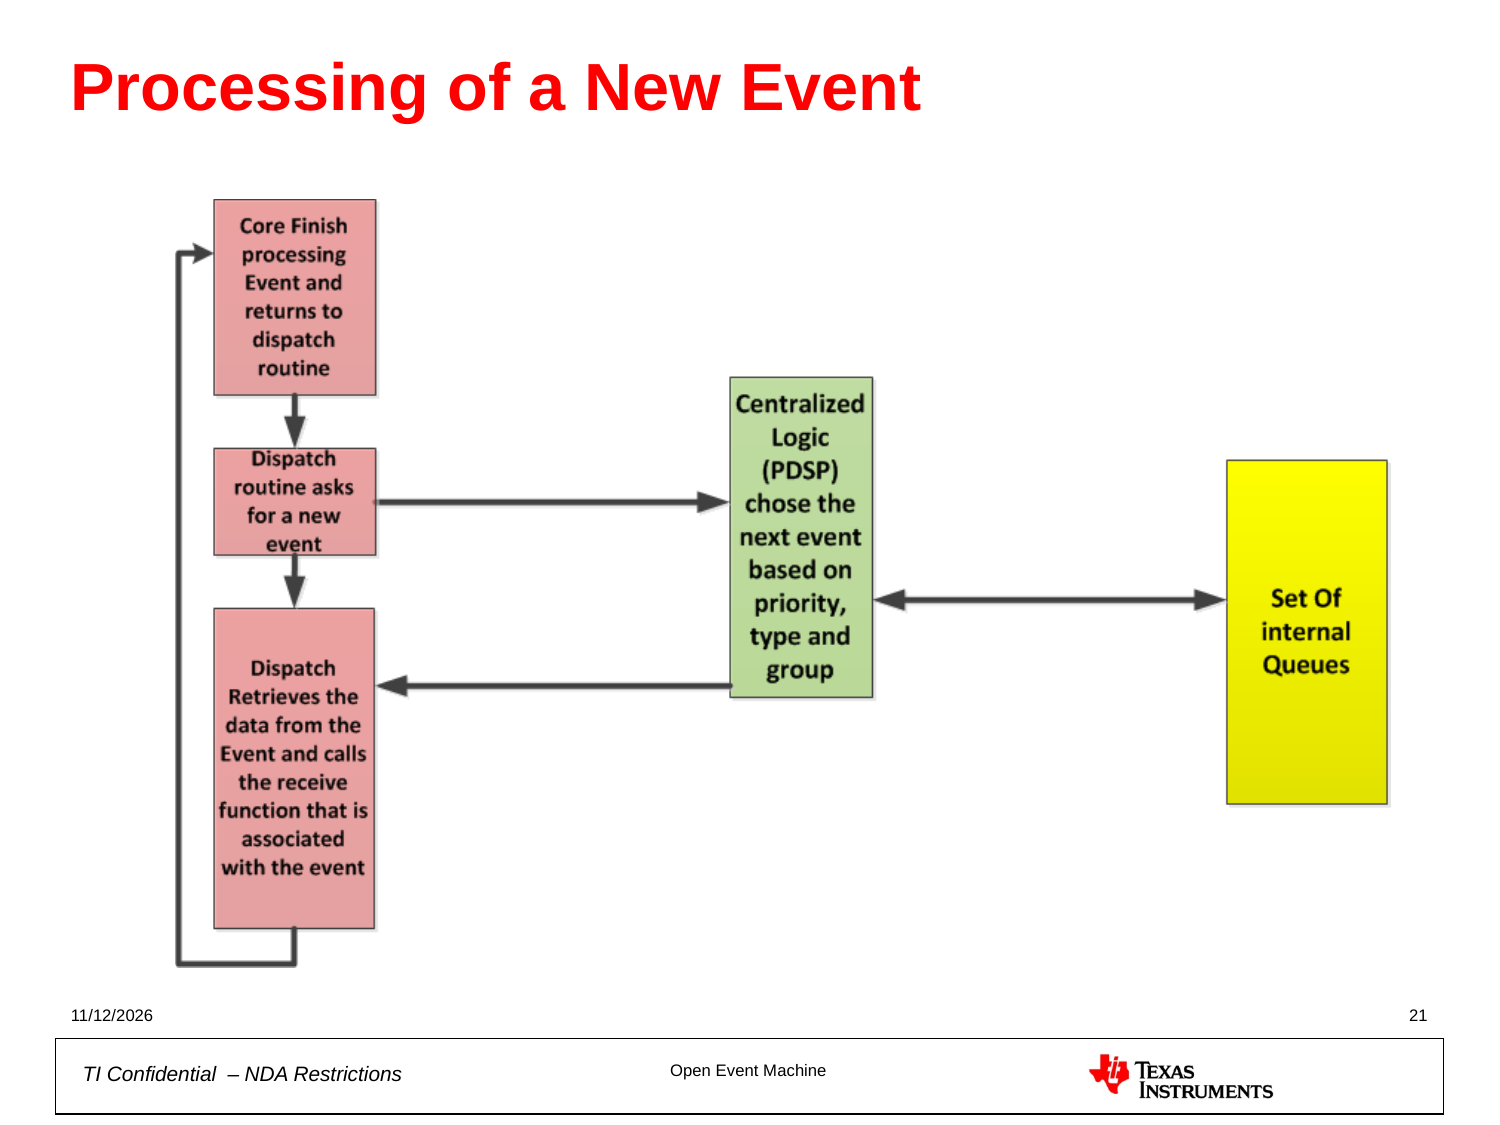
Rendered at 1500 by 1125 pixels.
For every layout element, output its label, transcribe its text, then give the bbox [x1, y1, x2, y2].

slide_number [55, 996, 409, 1039]
slide_number 21 [1089, 996, 1443, 1040]
picture [175, 198, 1391, 969]
footer Open Event Machine [407, 1051, 1090, 1094]
title Processing of a New Event [54, 23, 1443, 158]
picture [1087, 1052, 1274, 1099]
